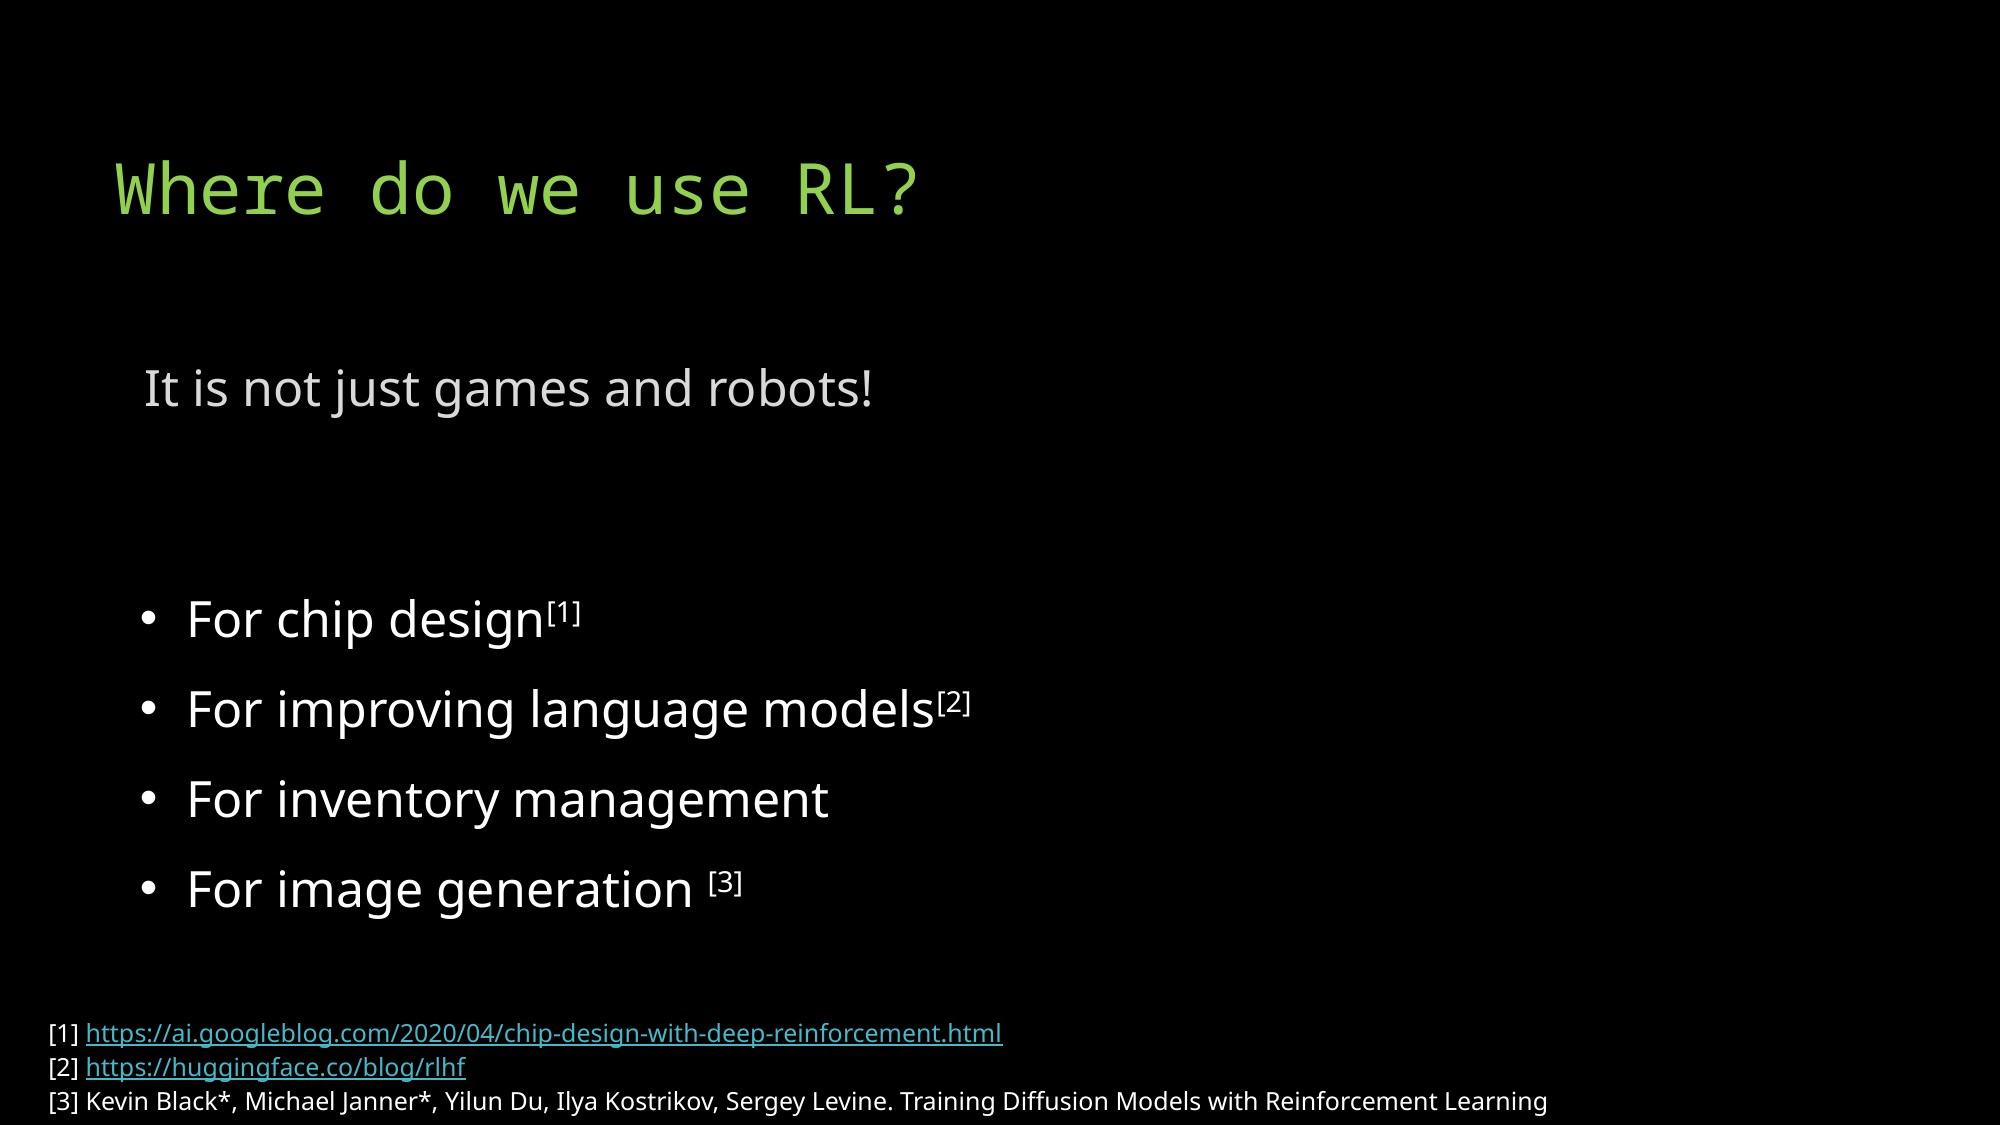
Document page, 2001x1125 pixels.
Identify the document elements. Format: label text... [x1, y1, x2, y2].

list It is not just games and robots! [129, 355, 2000, 569]
text_box [1] https://ai.googleblog.com/2020/04/chip-design-with-deep-reinforcement.html [2] https://huggingface.co/blog/rlhf [3] Kevin Black*, Michael Janner*, Yilun Du, Ilya Kostrikov, Sergey Levine. Training Diffusion Models with Reinforcement Learning [33, 1010, 2000, 1123]
title Where do we use RL? [99, 50, 1625, 238]
text_box For chip design[1] For improving language models[2] For inventory management For image generation [3] [125, 549, 1825, 925]
